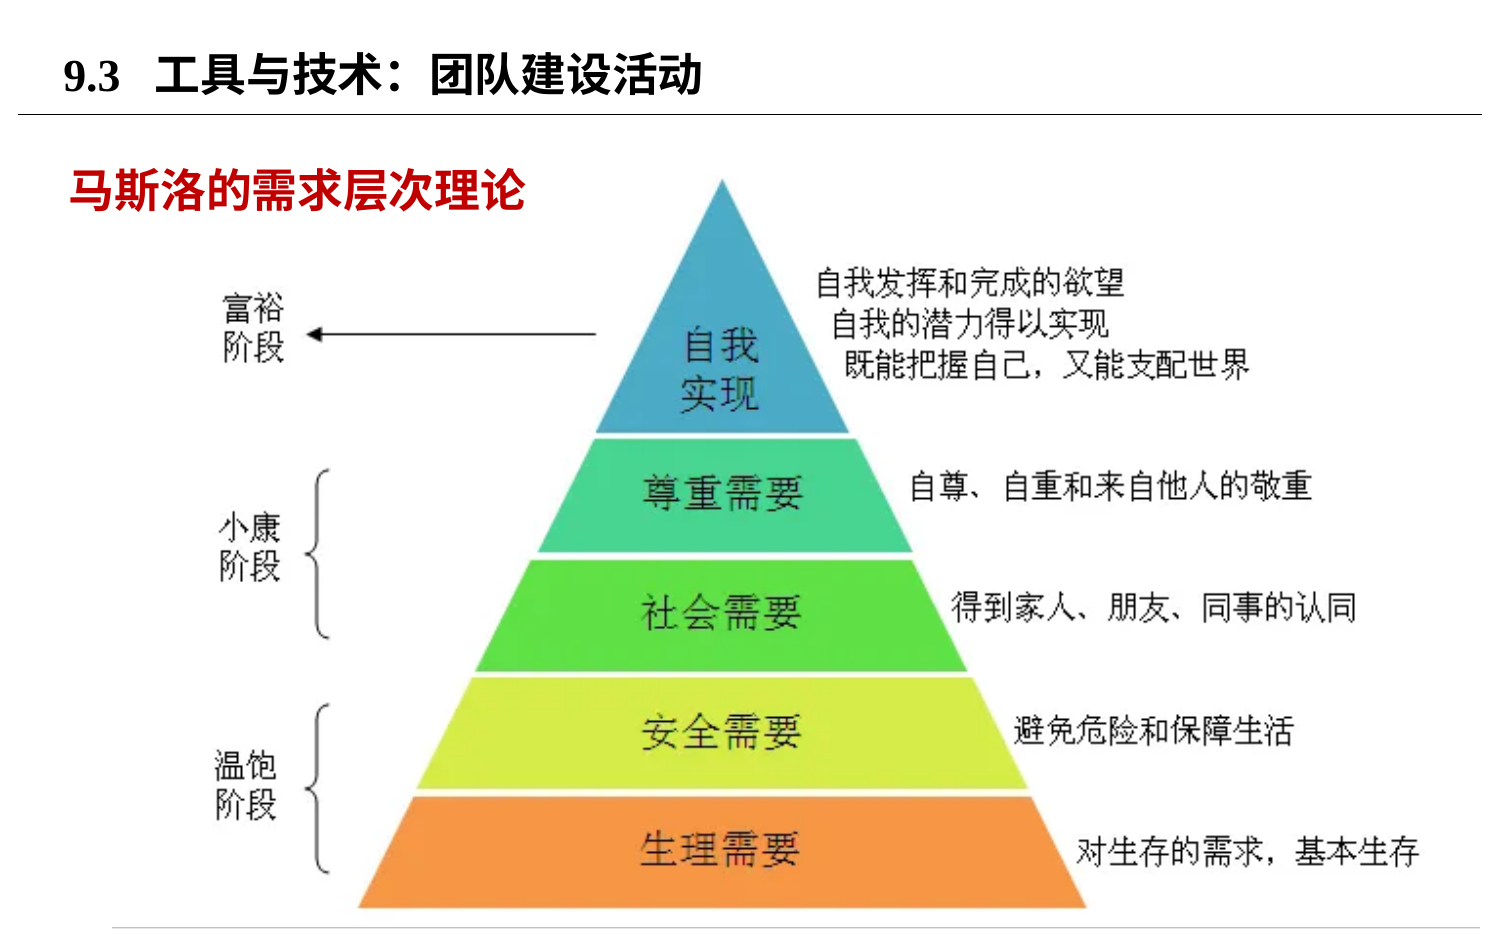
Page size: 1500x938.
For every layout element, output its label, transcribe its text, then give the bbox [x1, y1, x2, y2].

picture [111, 146, 1480, 938]
title 9.3 工具与技术：团队建设活动 [48, 19, 1140, 127]
text_box 马斯洛的需求层次理论 [66, 159, 106, 217]
